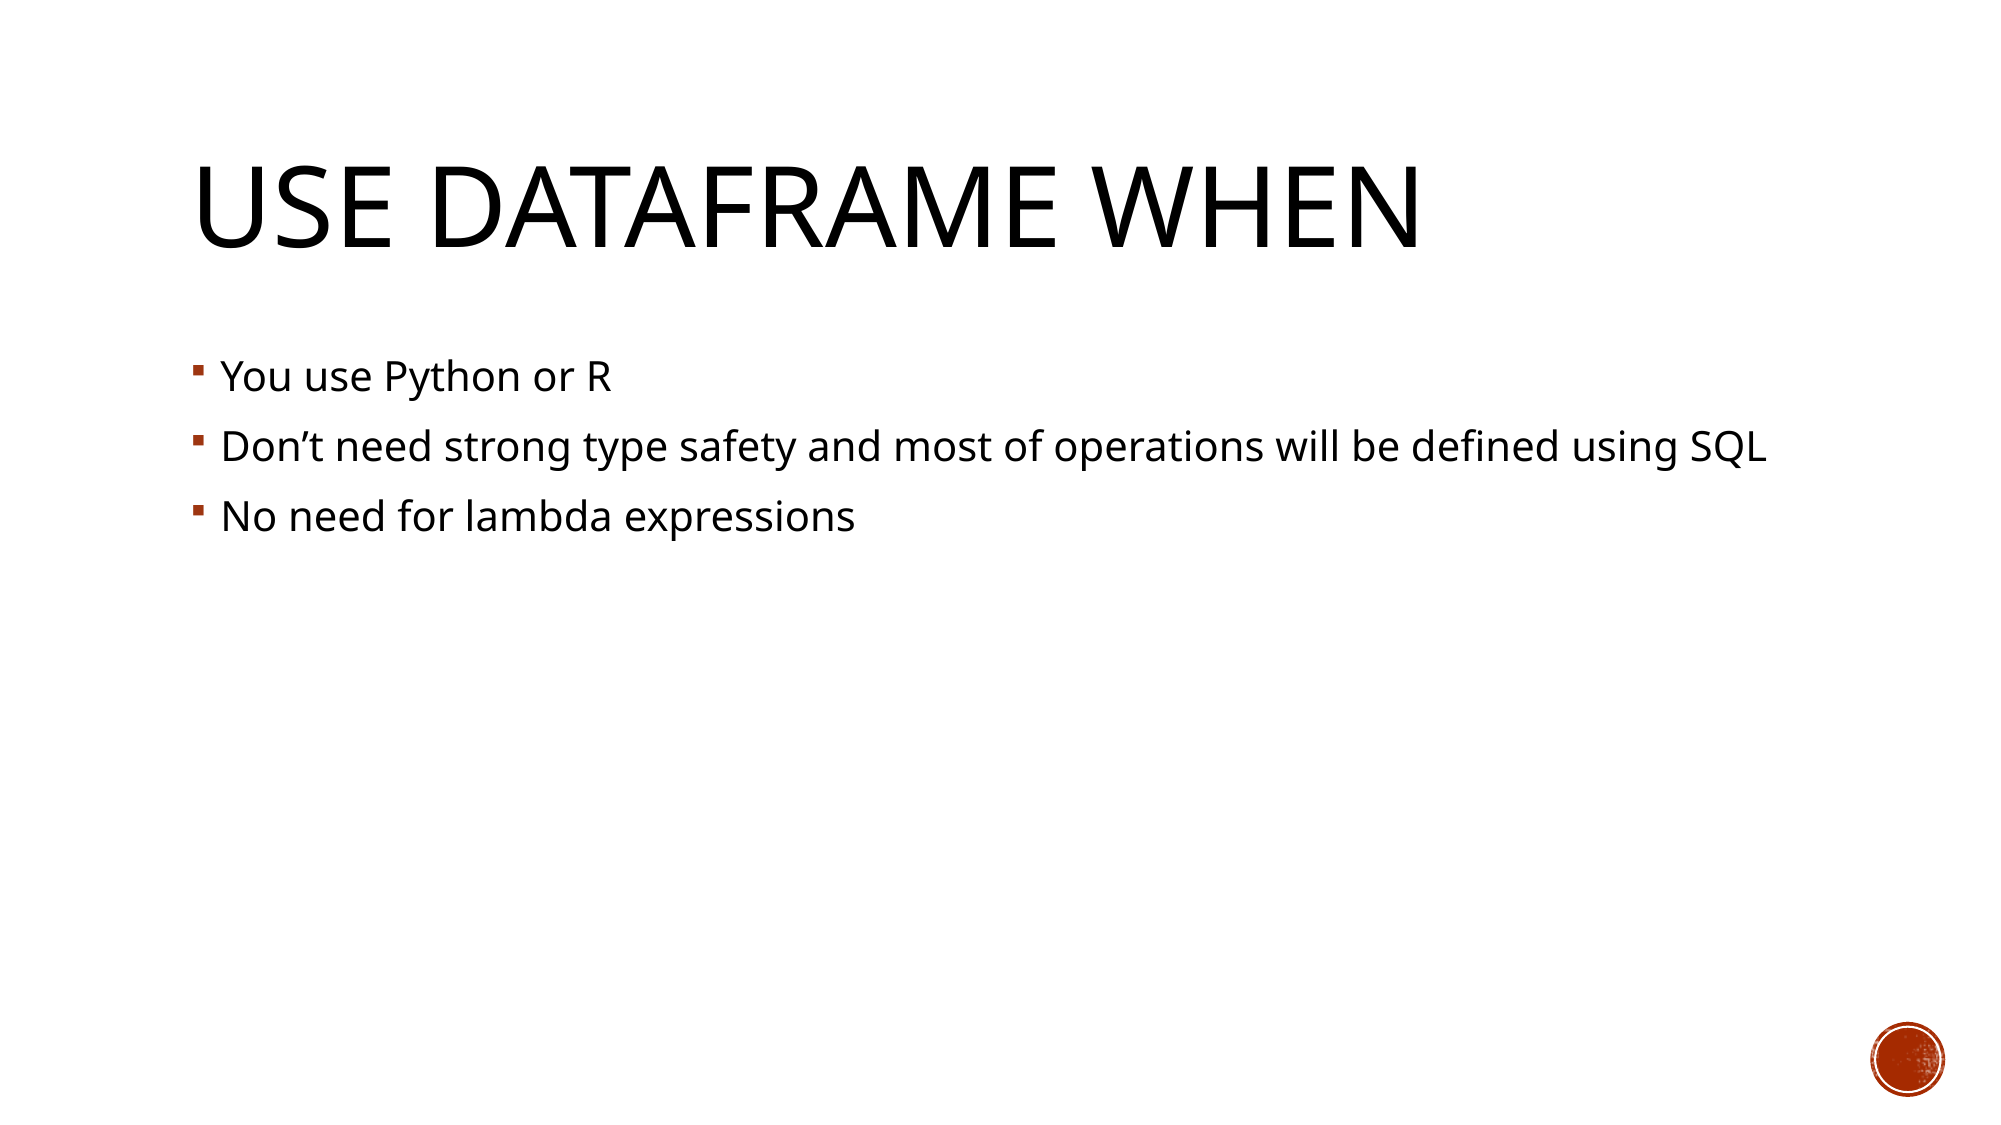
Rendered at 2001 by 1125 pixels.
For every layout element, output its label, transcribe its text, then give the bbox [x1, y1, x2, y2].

title Use dataFrame when [175, 79, 1826, 344]
list You use Python or R Don’t need strong type safety and most of operations will be defined using SQL No need for lambda expressions [175, 348, 1826, 1013]
